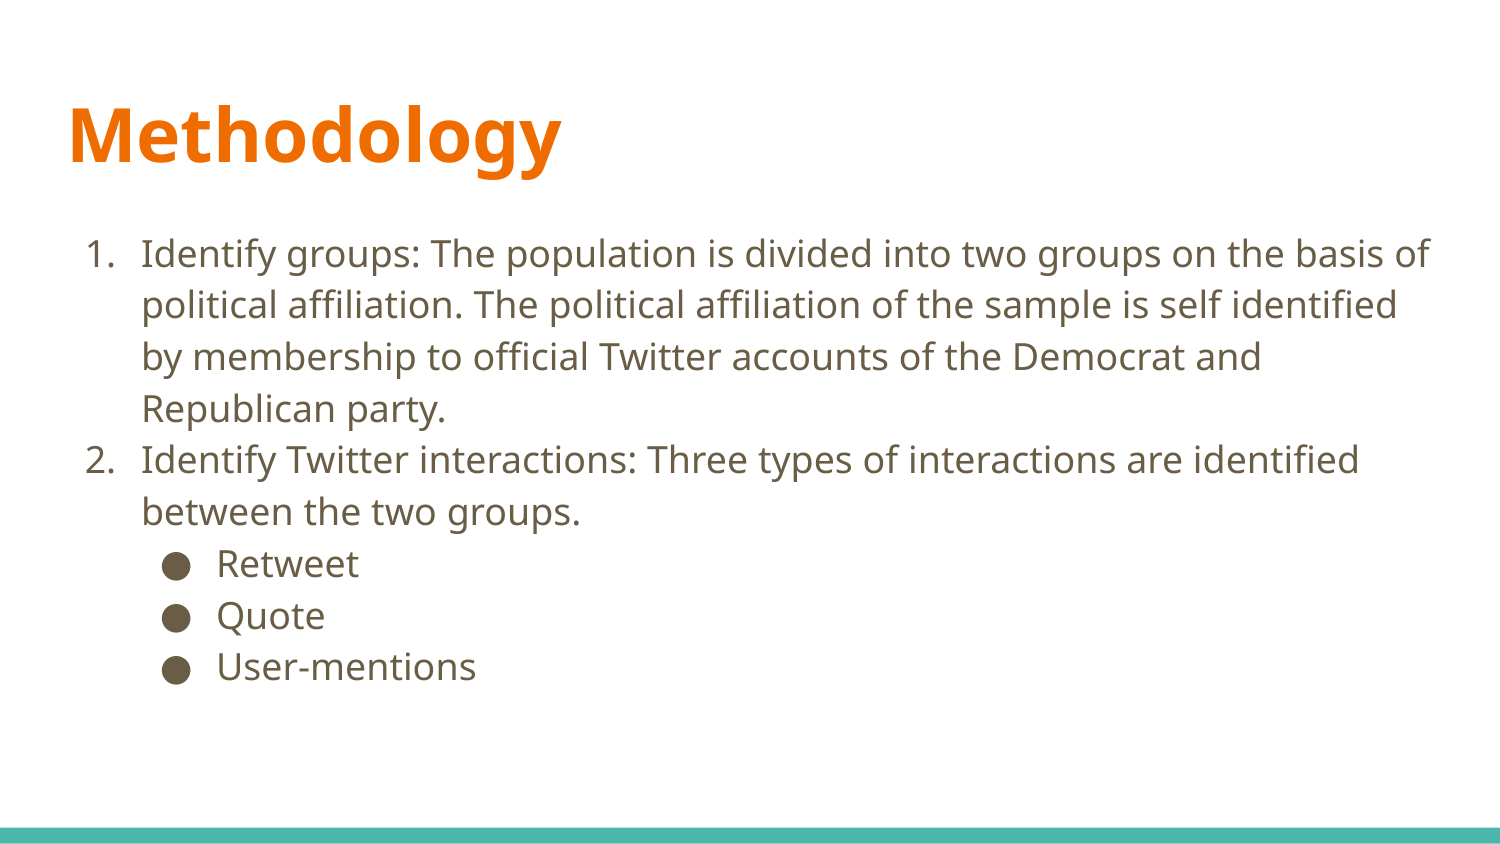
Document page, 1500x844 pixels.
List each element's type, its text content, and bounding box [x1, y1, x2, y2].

title Methodology [51, 72, 1449, 189]
list Identify groups: The population is divided into two groups on the basis of political affiliation. The political affiliation of the sample is self identified by membership to official Twitter accounts of the Democrat and Republican party. Identify Twitter interactions: Three types of interactions are identified between the two groups. Retweet Quote User-mentions [51, 207, 1449, 750]
